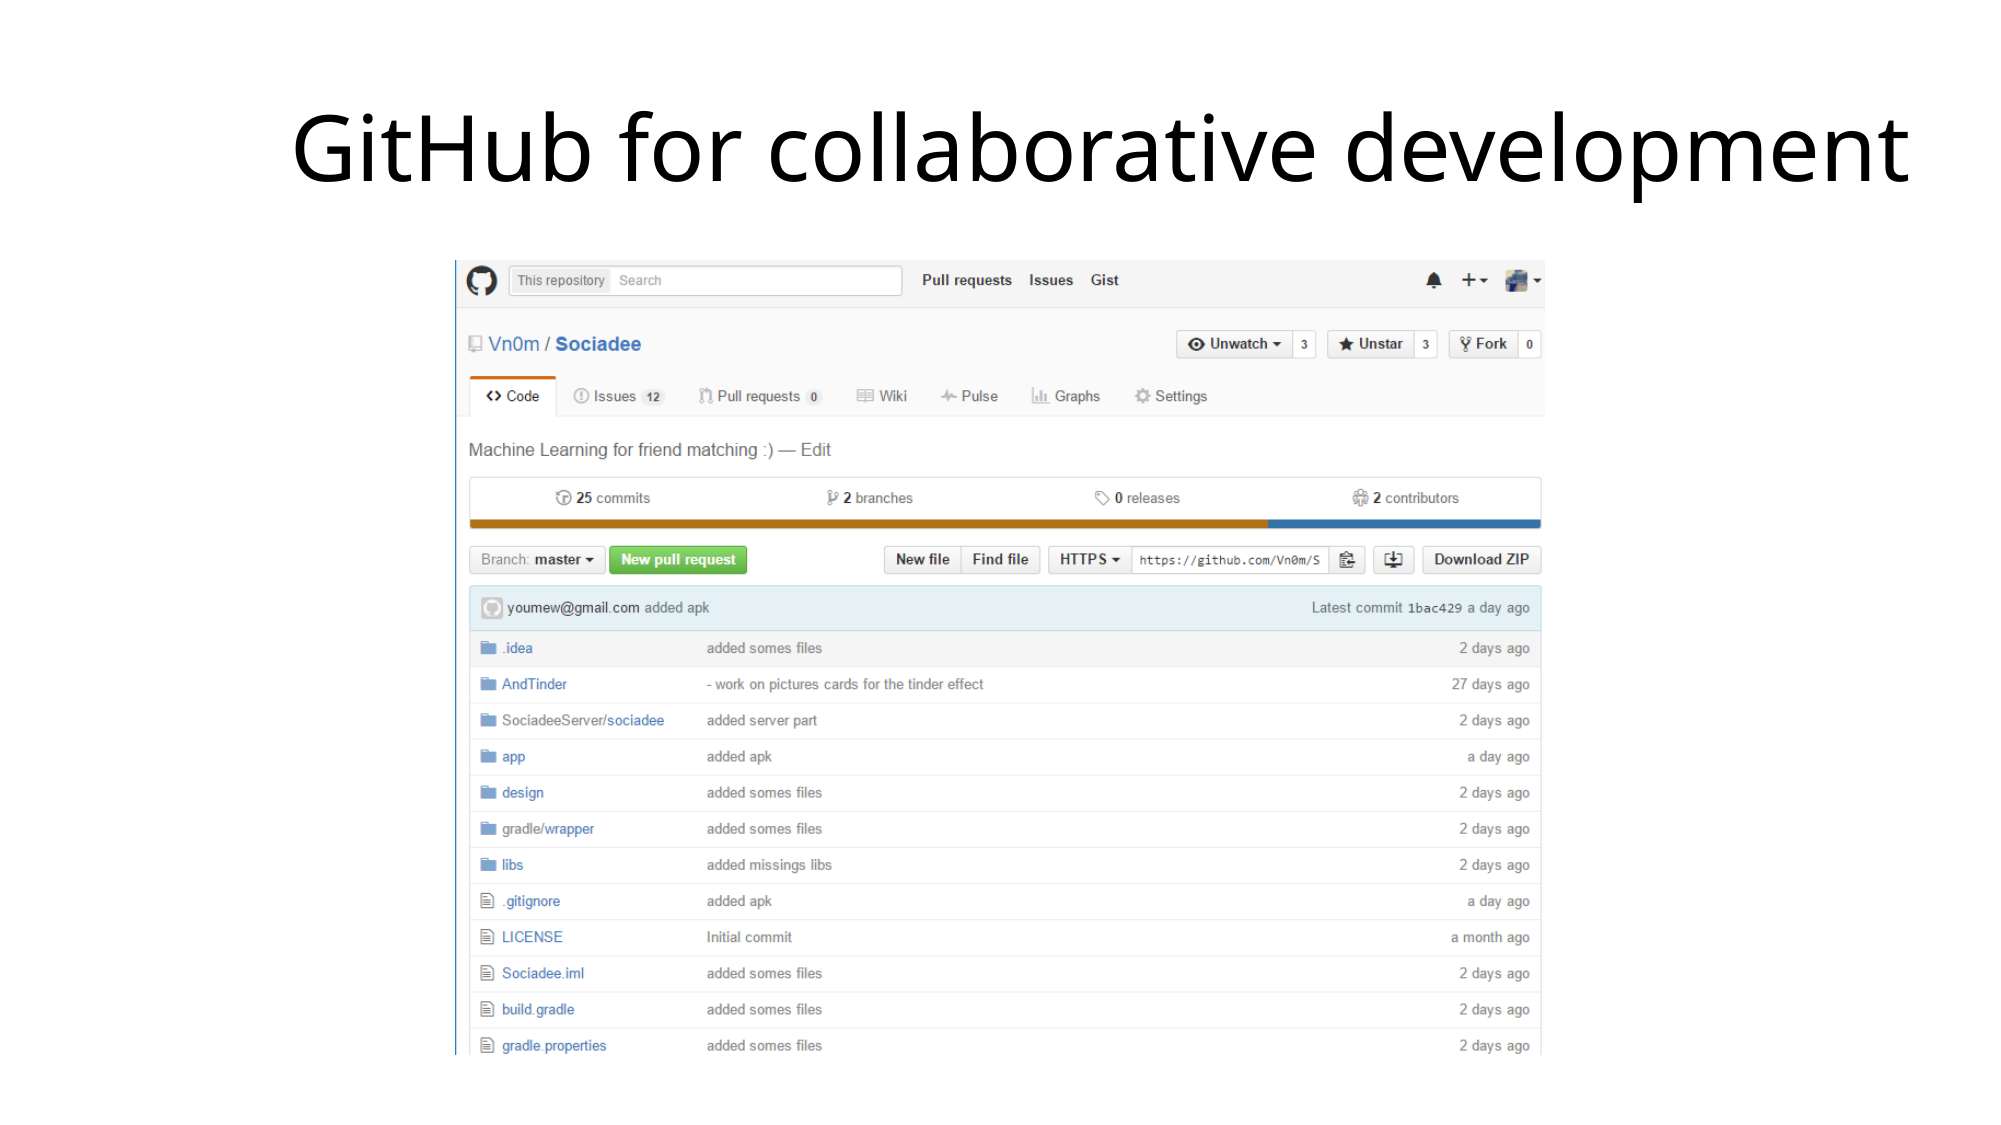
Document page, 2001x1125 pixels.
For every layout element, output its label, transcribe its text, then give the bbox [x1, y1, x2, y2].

title GitHub for collaborative development [275, 43, 2000, 261]
picture [455, 260, 1545, 1055]
